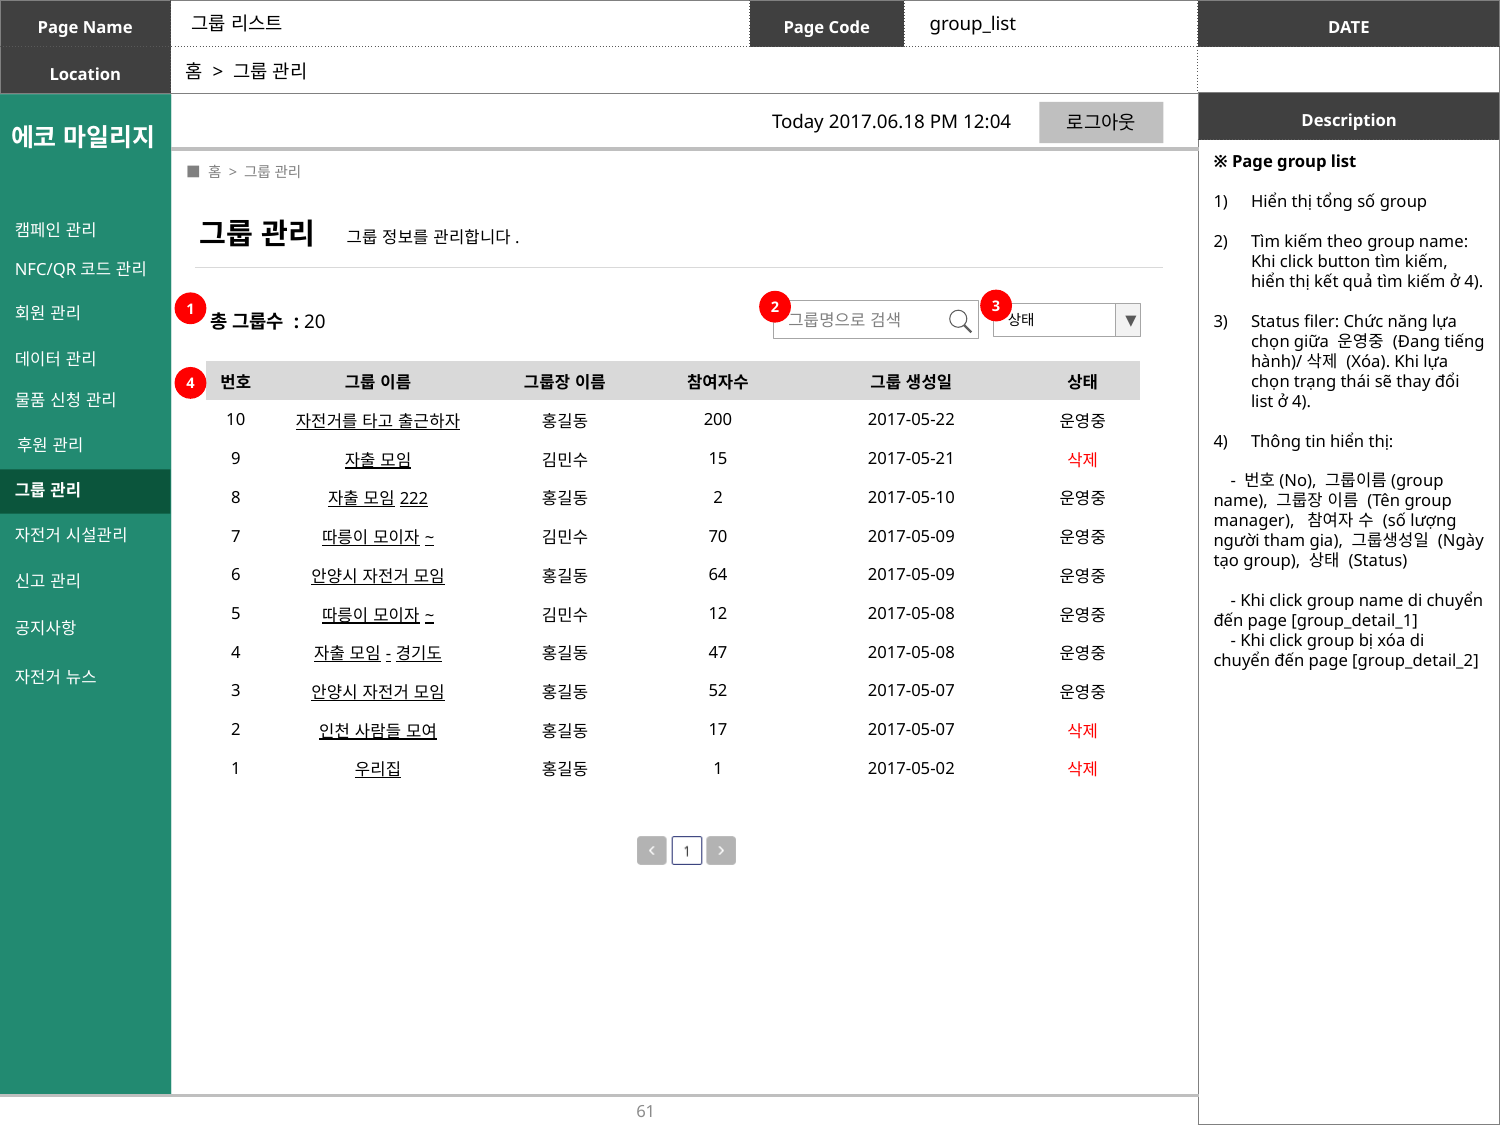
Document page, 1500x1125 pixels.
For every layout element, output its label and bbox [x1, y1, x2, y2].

text_box [0, 92, 1500, 1096]
text_box [914, 4, 1032, 42]
text_box [757, 102, 1026, 140]
slide_number [470, 1082, 821, 1125]
text_box [757, 287, 1141, 339]
table_cell [206, 400, 1140, 787]
text_box [171, 52, 322, 90]
text_box [176, 4, 298, 42]
text_box [1037, 100, 1165, 145]
text_box [184, 207, 535, 258]
table_header [206, 361, 1140, 400]
picture [633, 831, 739, 868]
